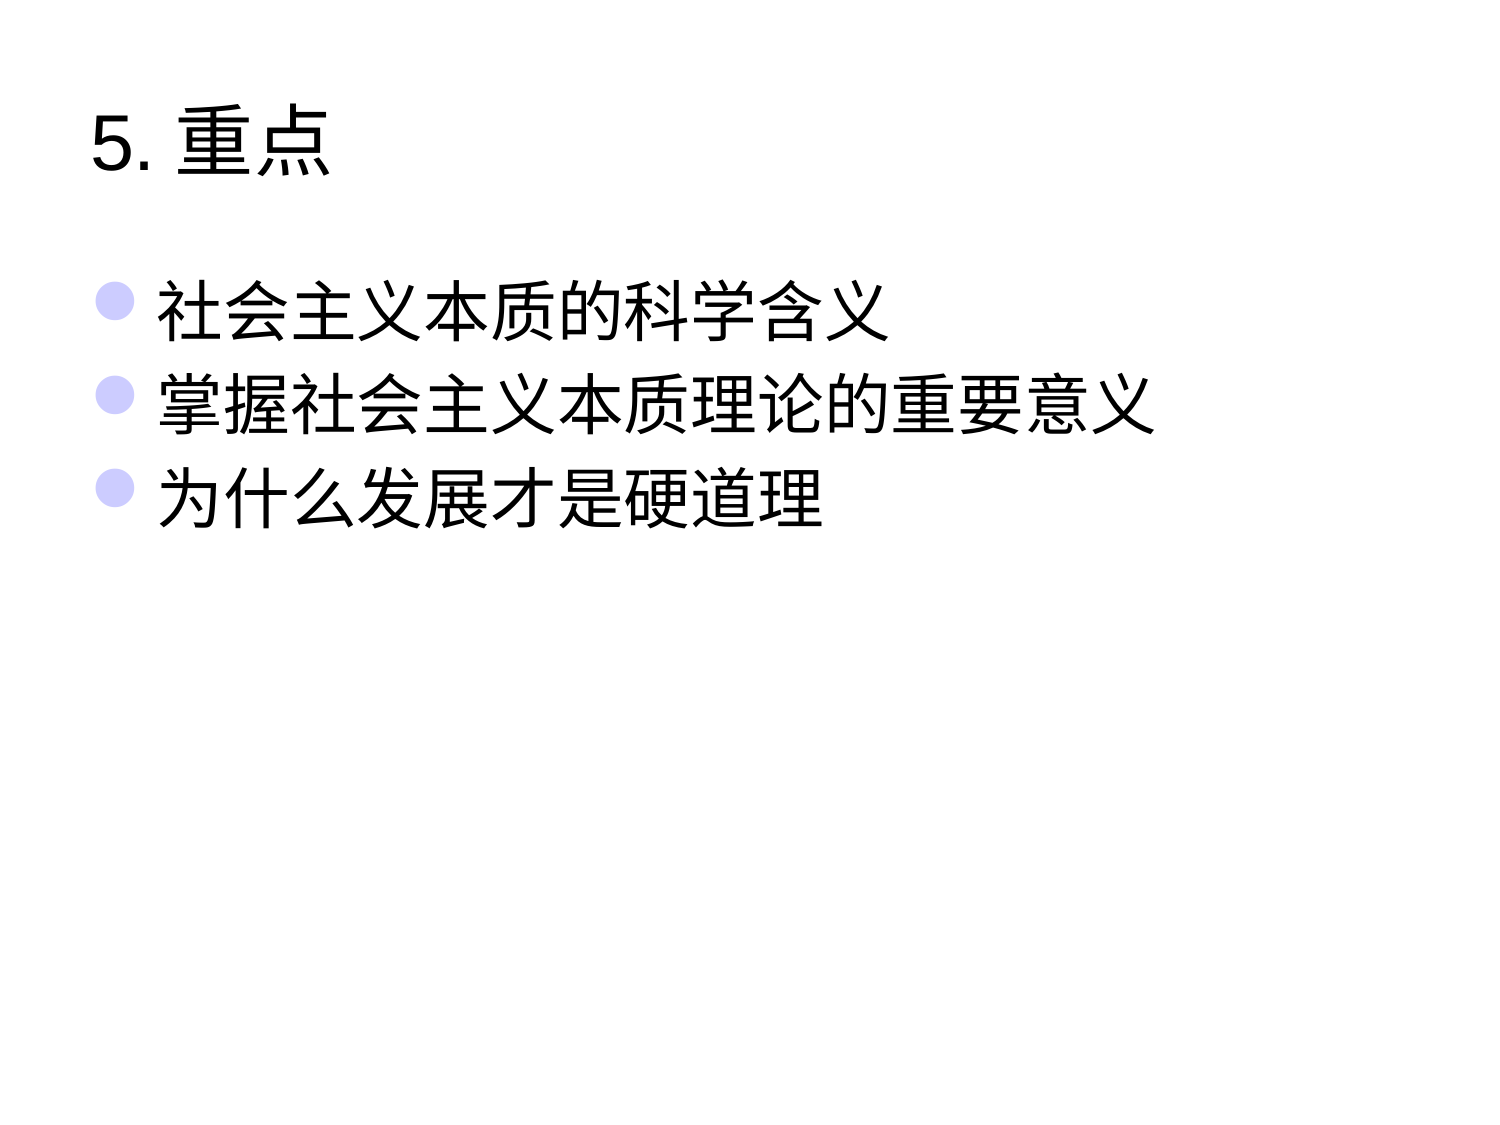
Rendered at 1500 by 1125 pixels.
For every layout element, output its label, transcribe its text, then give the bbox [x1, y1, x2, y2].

list 社会主义本质的科学含义 掌握社会主义本质理论的重要意义 为什么发展才是硬道理 [75, 262, 1425, 1006]
title 5.重点 [75, 45, 1425, 233]
